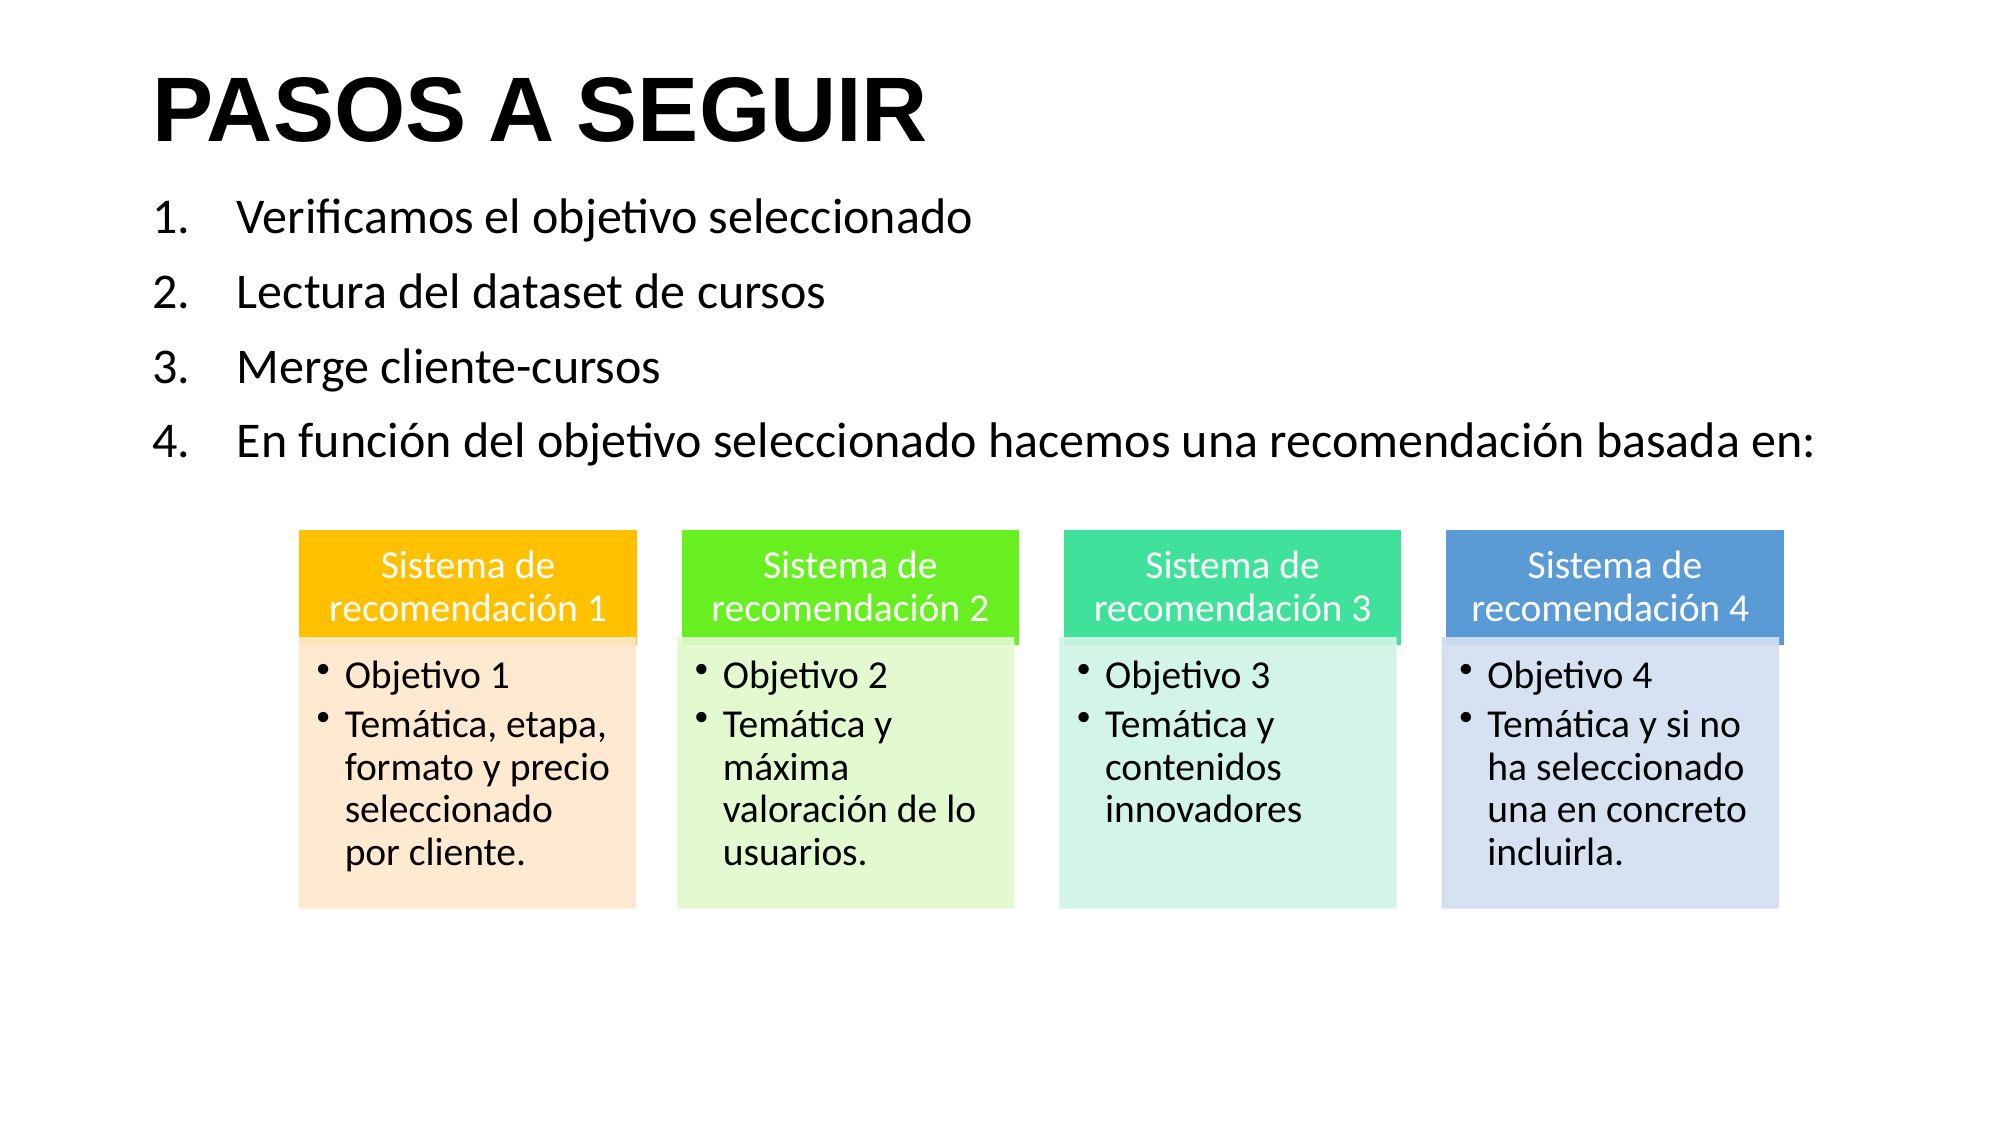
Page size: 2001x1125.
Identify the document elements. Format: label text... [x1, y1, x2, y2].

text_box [299, 460, 1784, 984]
list Verificamos el objetivo seleccionado Lectura del dataset de cursos Merge cliente-cursos En función del objetivo seleccionado hacemos una recomendación basada en: [137, 182, 1863, 1014]
title PASOS A SEGUIR [137, 40, 1863, 182]
